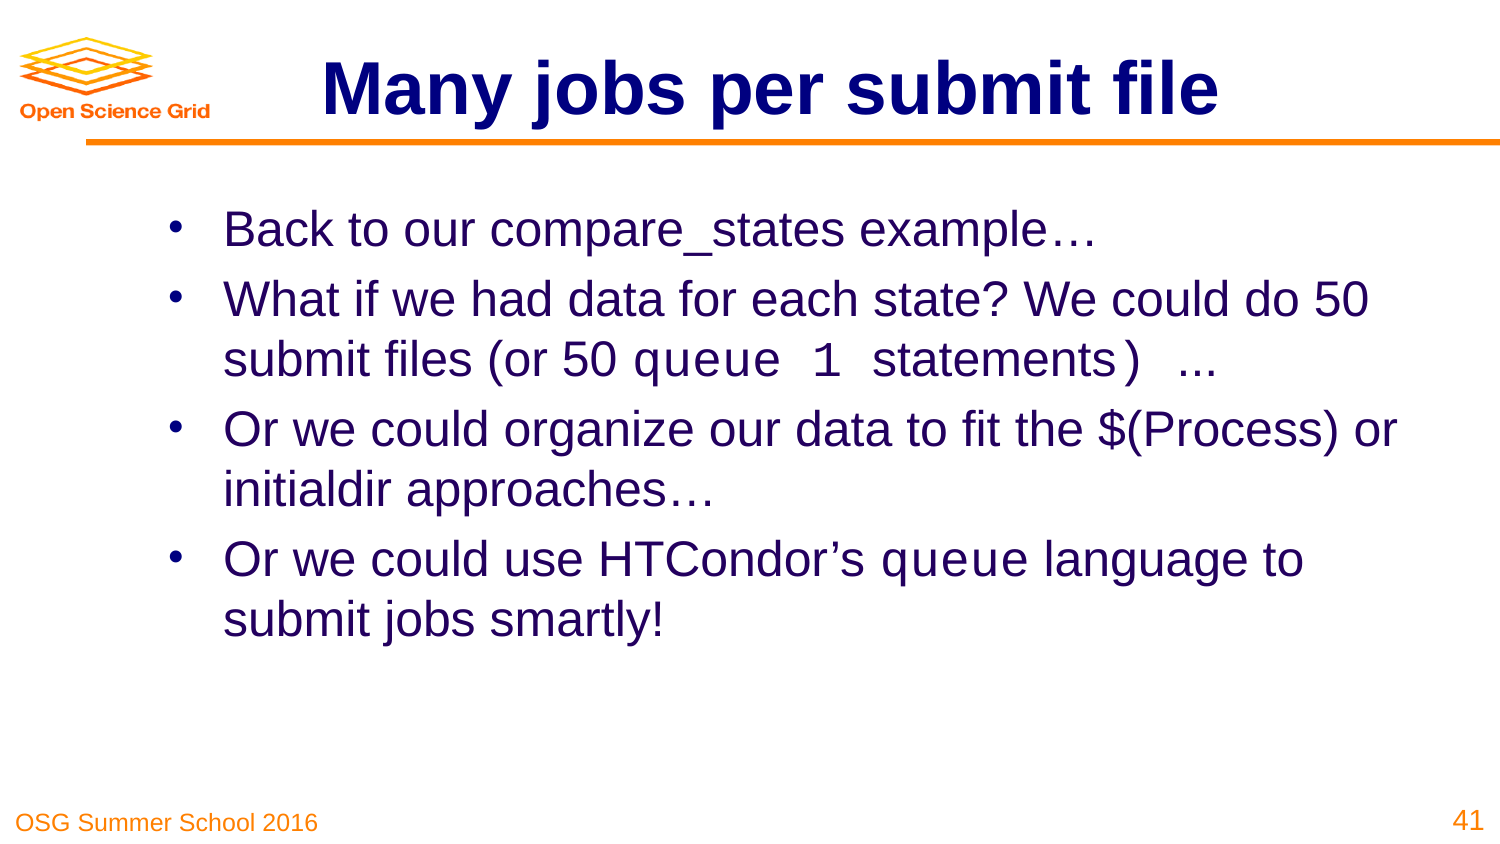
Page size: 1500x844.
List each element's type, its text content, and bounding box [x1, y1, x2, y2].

picture [0, 20, 201, 134]
text_box Back to our compare_states example… What if we had data for each state? We could do 50 submit files (or 50 queue 1 statements) ... Or we could organize our data to fit the $(Process) or initialdir approaches… Or we could use HTCondor’s queue language to submit jobs smartly! [152, 189, 1427, 766]
slide_number 41 [1430, 787, 1500, 844]
title Many jobs per submit file [201, 14, 1342, 155]
